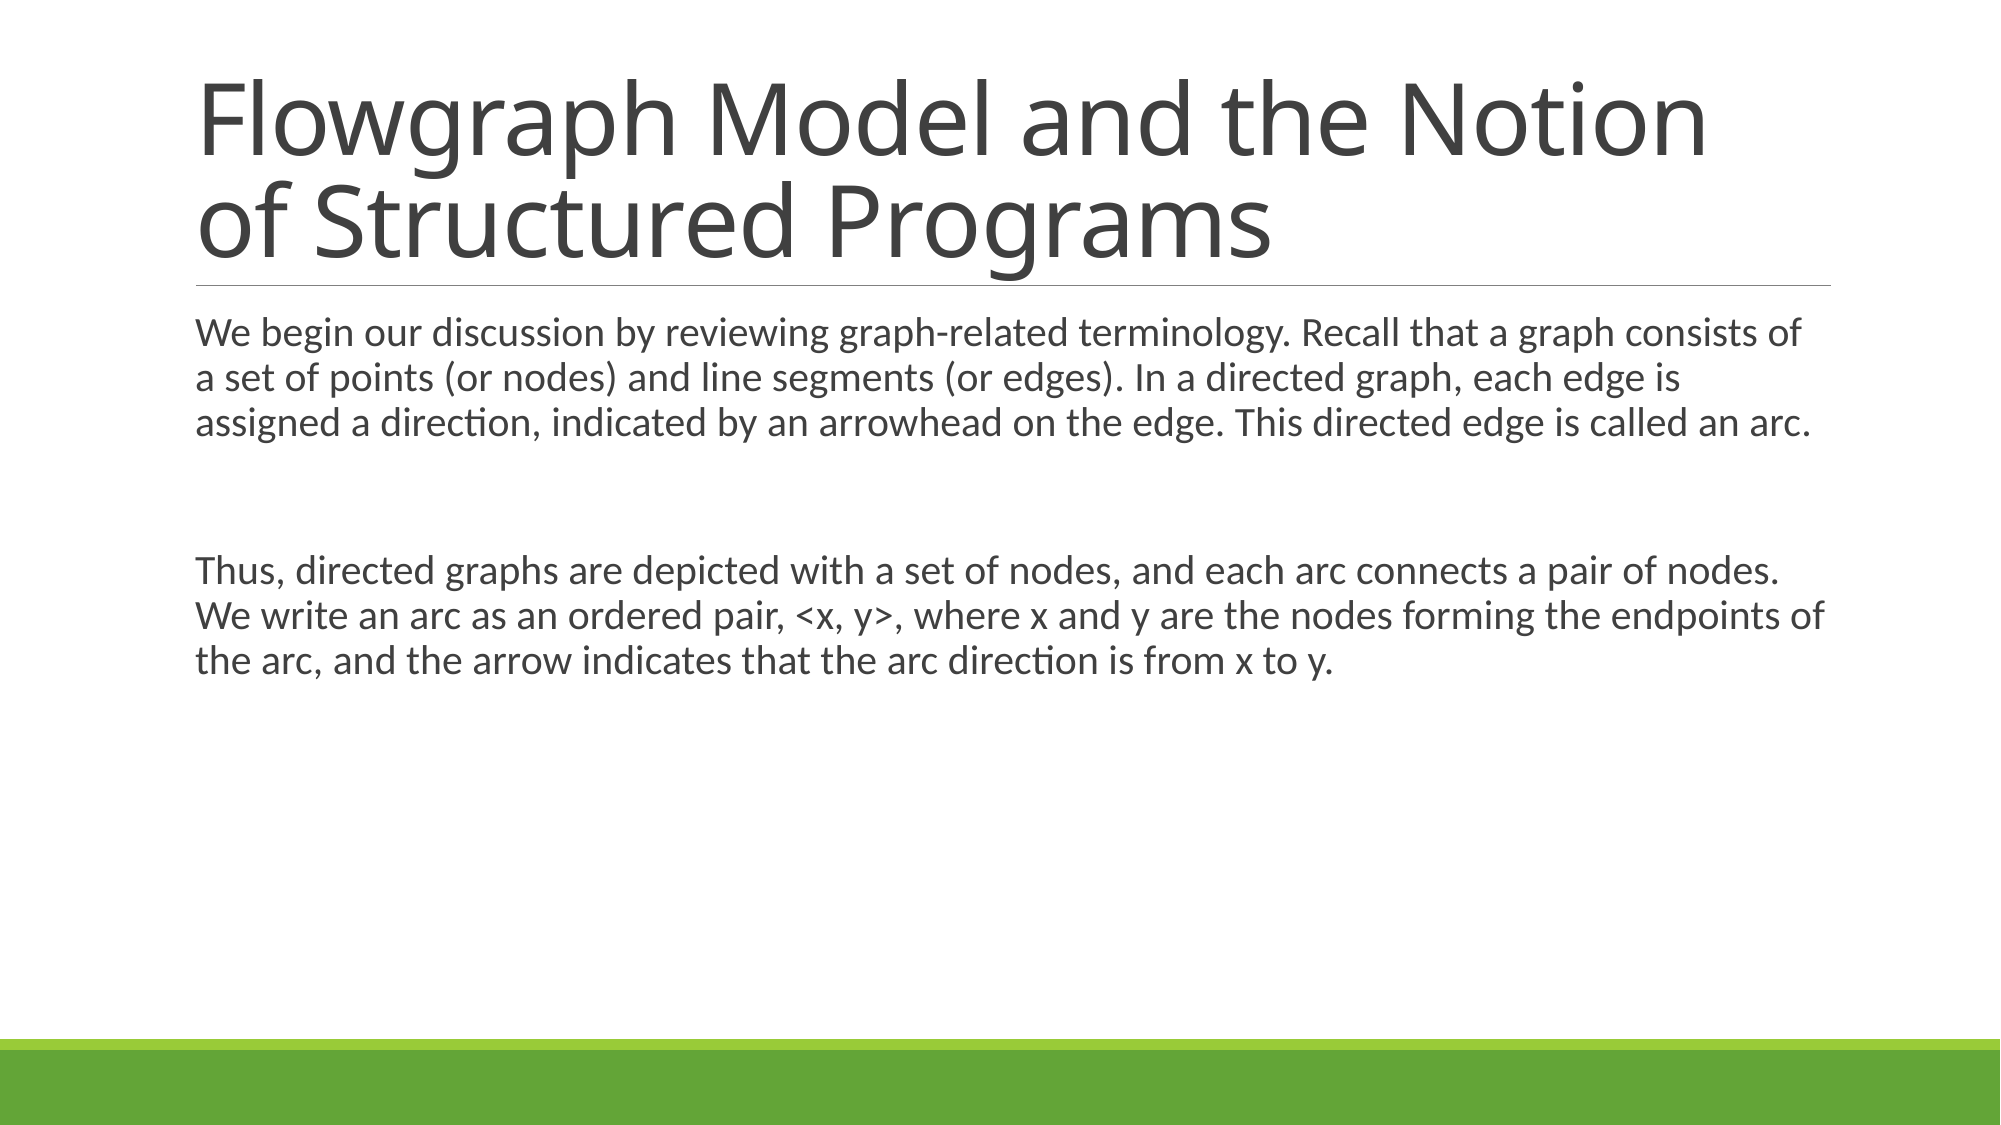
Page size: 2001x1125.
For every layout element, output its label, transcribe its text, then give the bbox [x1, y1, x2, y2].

title Flowgraph Model and the Notion of Structured Programs [180, 47, 1830, 285]
list We begin our discussion by reviewing graph-related terminology. Recall that a graph consists of a set of points (or nodes) and line segments (or edges). In a directed graph, each edge is assigned a direction, indicated by an arrowhead on the edge. This directed edge is called an arc. Thus, directed graphs are depicted with a set of nodes, and each arc connects a pair of nodes. We write an arc as an ordered pair, <x, y>, where x and y are the nodes forming the endpoints of the arc, and the arrow indicates that the arc direction is from x to y. [180, 302, 1830, 963]
